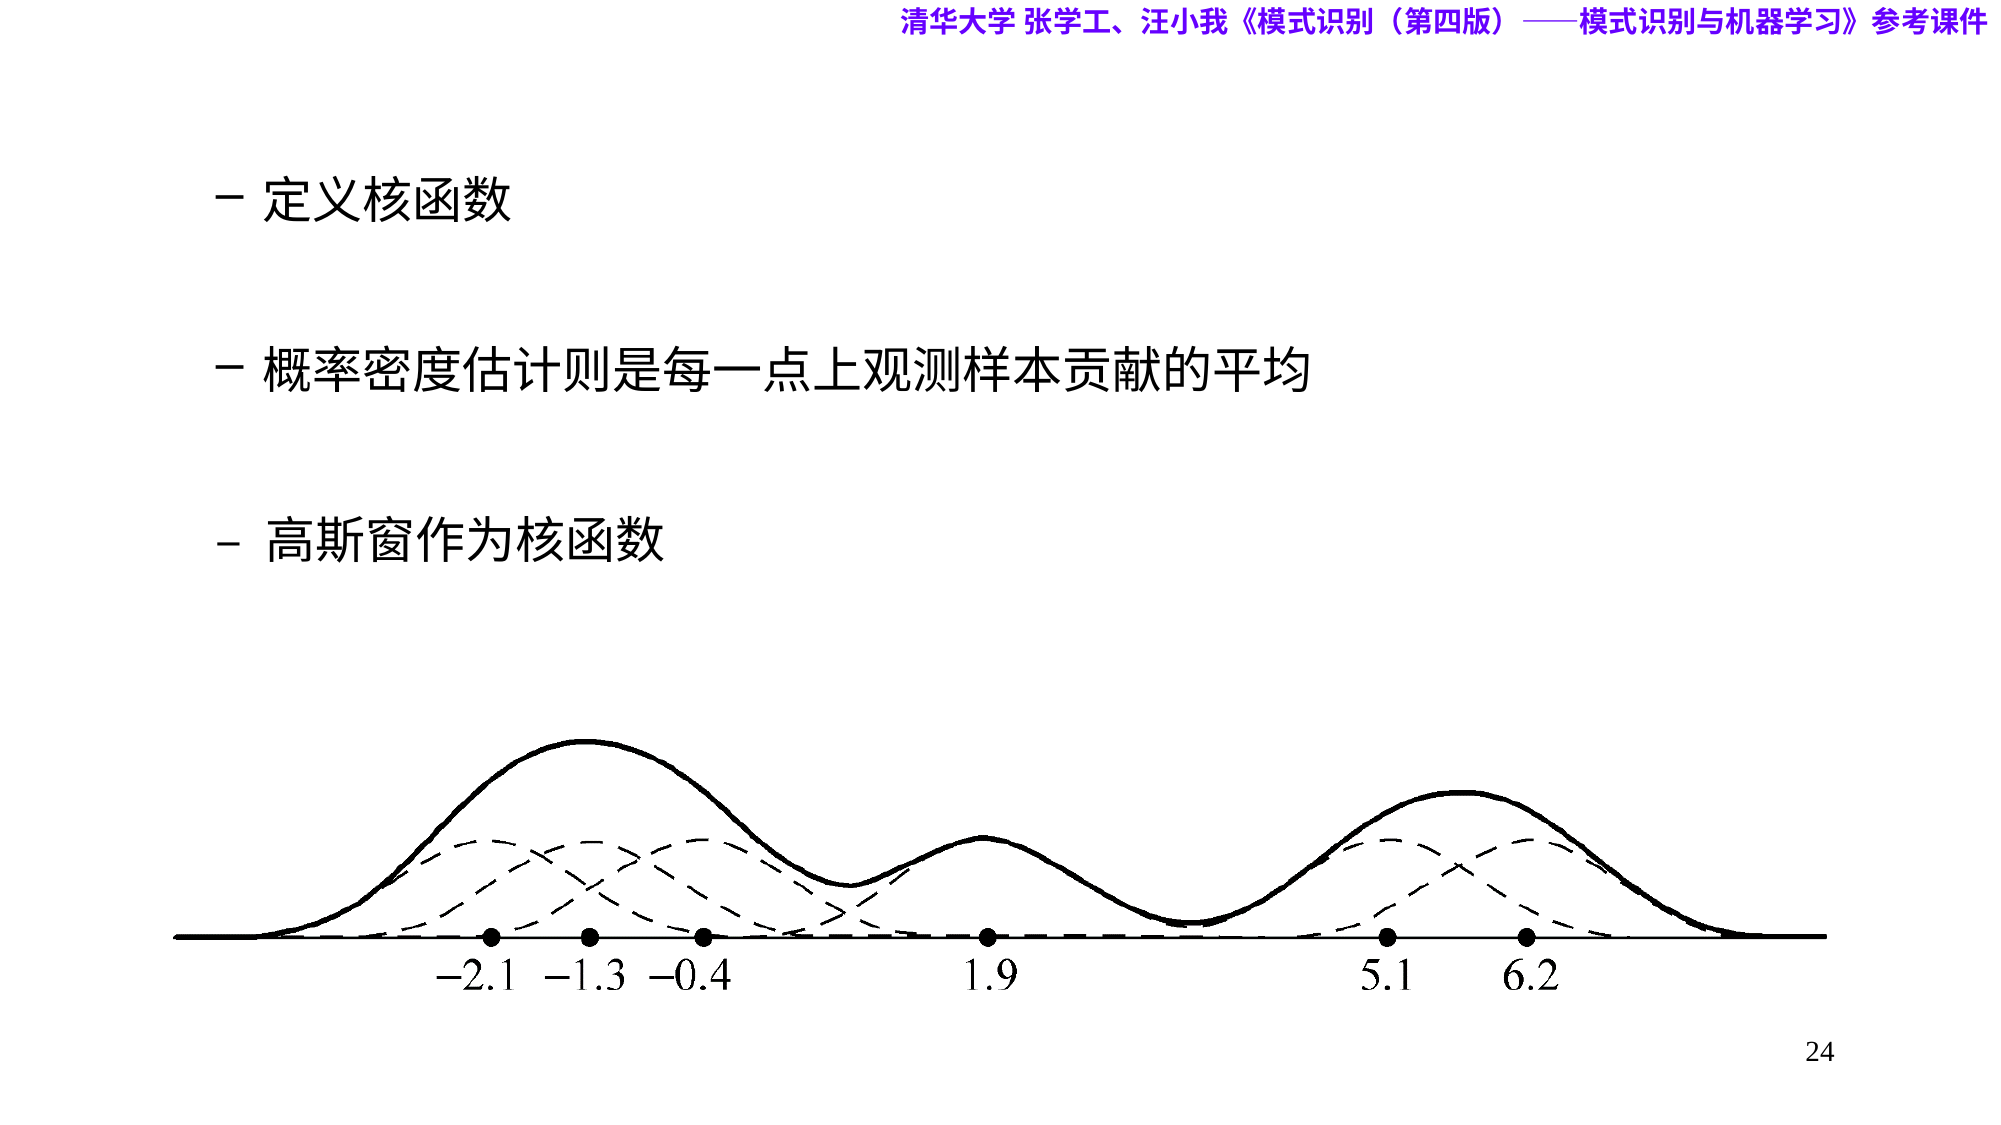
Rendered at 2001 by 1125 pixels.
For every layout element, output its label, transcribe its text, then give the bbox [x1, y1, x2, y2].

picture [173, 739, 1827, 990]
slide_number 24 [1433, 1024, 1851, 1101]
text_box 清华大学 张学工、汪小我《模式识别（第四版）——模式识别与机器学习》参考课件 [546, 3, 2000, 46]
